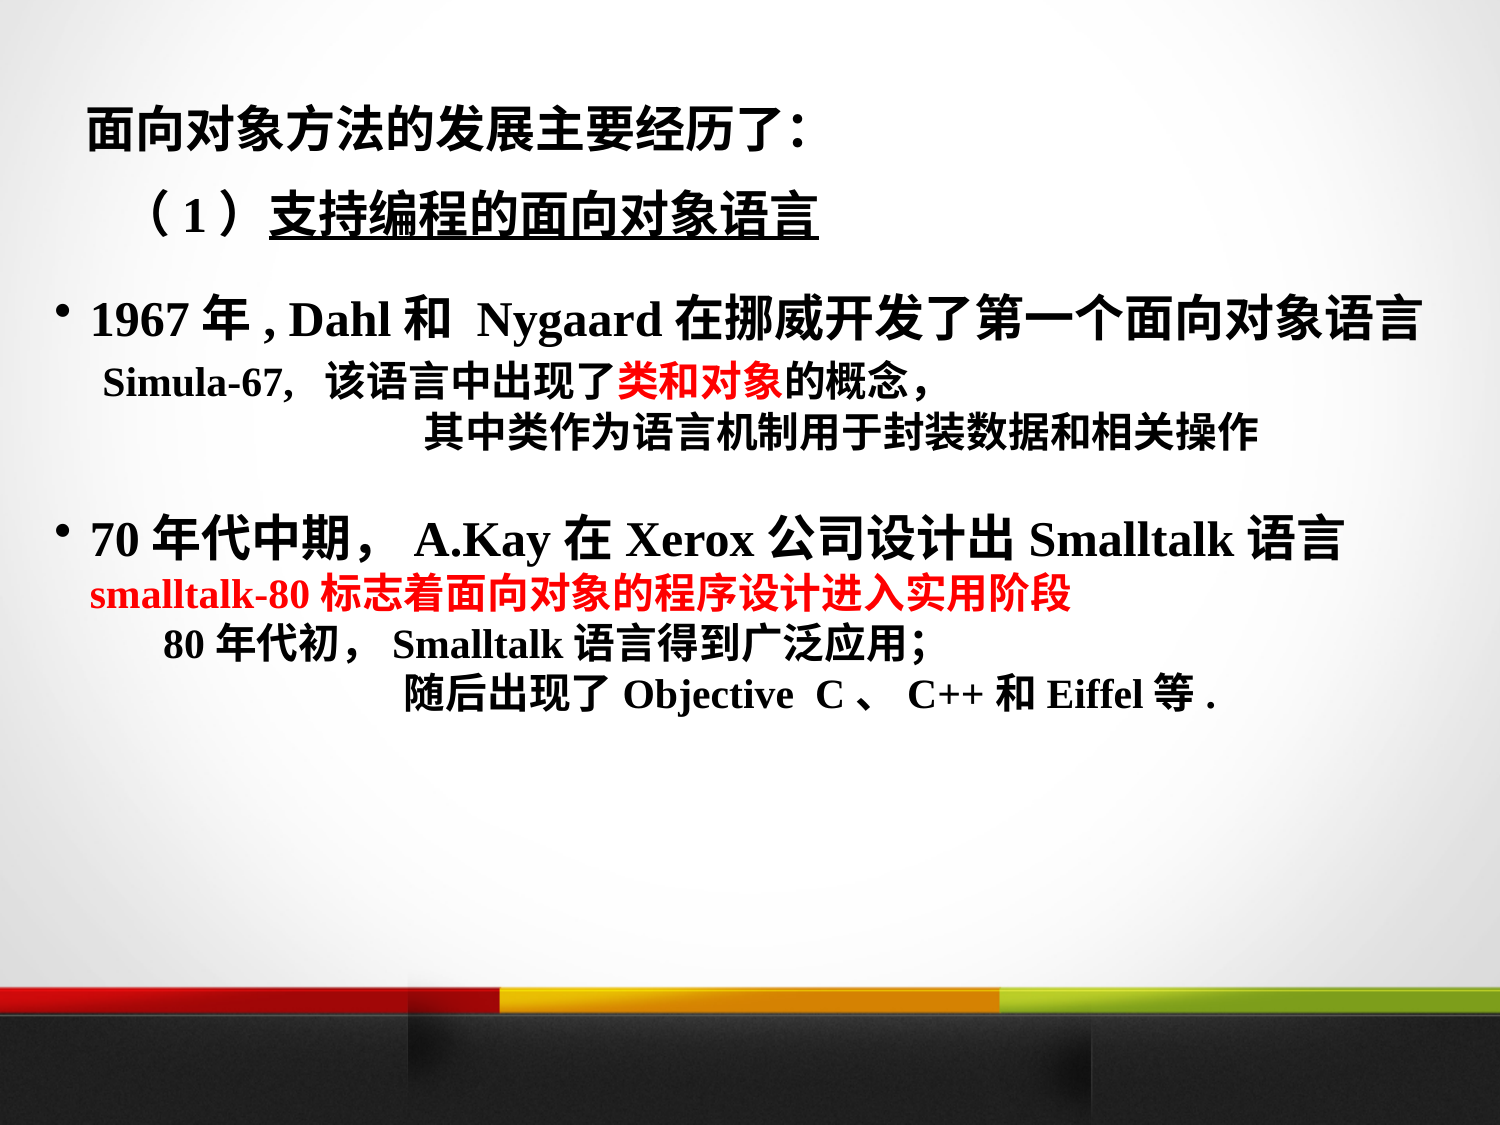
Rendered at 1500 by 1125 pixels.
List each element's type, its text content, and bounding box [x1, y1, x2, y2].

text_box 面向对象方法的发展主要经历了： （1）支持编程的面向对象语言 [70, 90, 1500, 250]
picture [0, 0, 1500, 278]
picture [0, 844, 1500, 1125]
text_box 1967年, Dahl和 Nygaard在挪威开发了第一个面向对象语言 Simula-67, 该语言中出现了类和对象的概念， 其中类作为语言机制用于封装数据和相关操作 70年代中期，A.Kay在Xerox公司设计出Smalltalk语言smalltalk-80标志着面向对象的程序设计进入实用阶段 80年代初，Smalltalk语言得到广泛应用； 随后出现了Objective C、C++和Eiffel等. [0, 278, 1500, 844]
